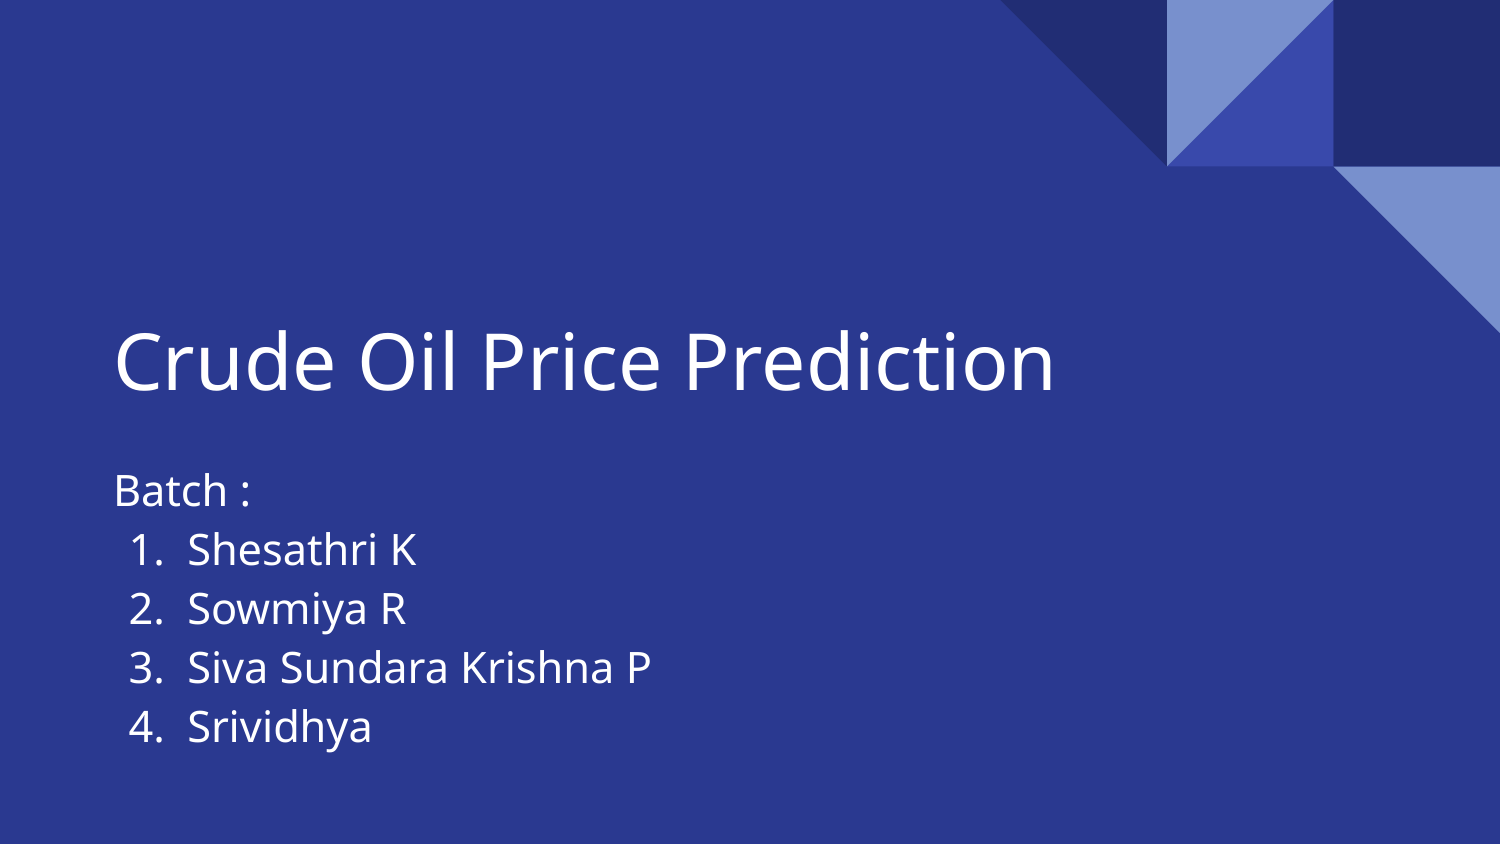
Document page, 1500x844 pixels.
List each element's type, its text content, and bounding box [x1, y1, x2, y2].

title Crude Oil Price Prediction [98, 291, 1447, 429]
subtitle Batch : Shesathri K Sowmiya R Siva Sundara Krishna P Srividhya [98, 445, 1447, 772]
